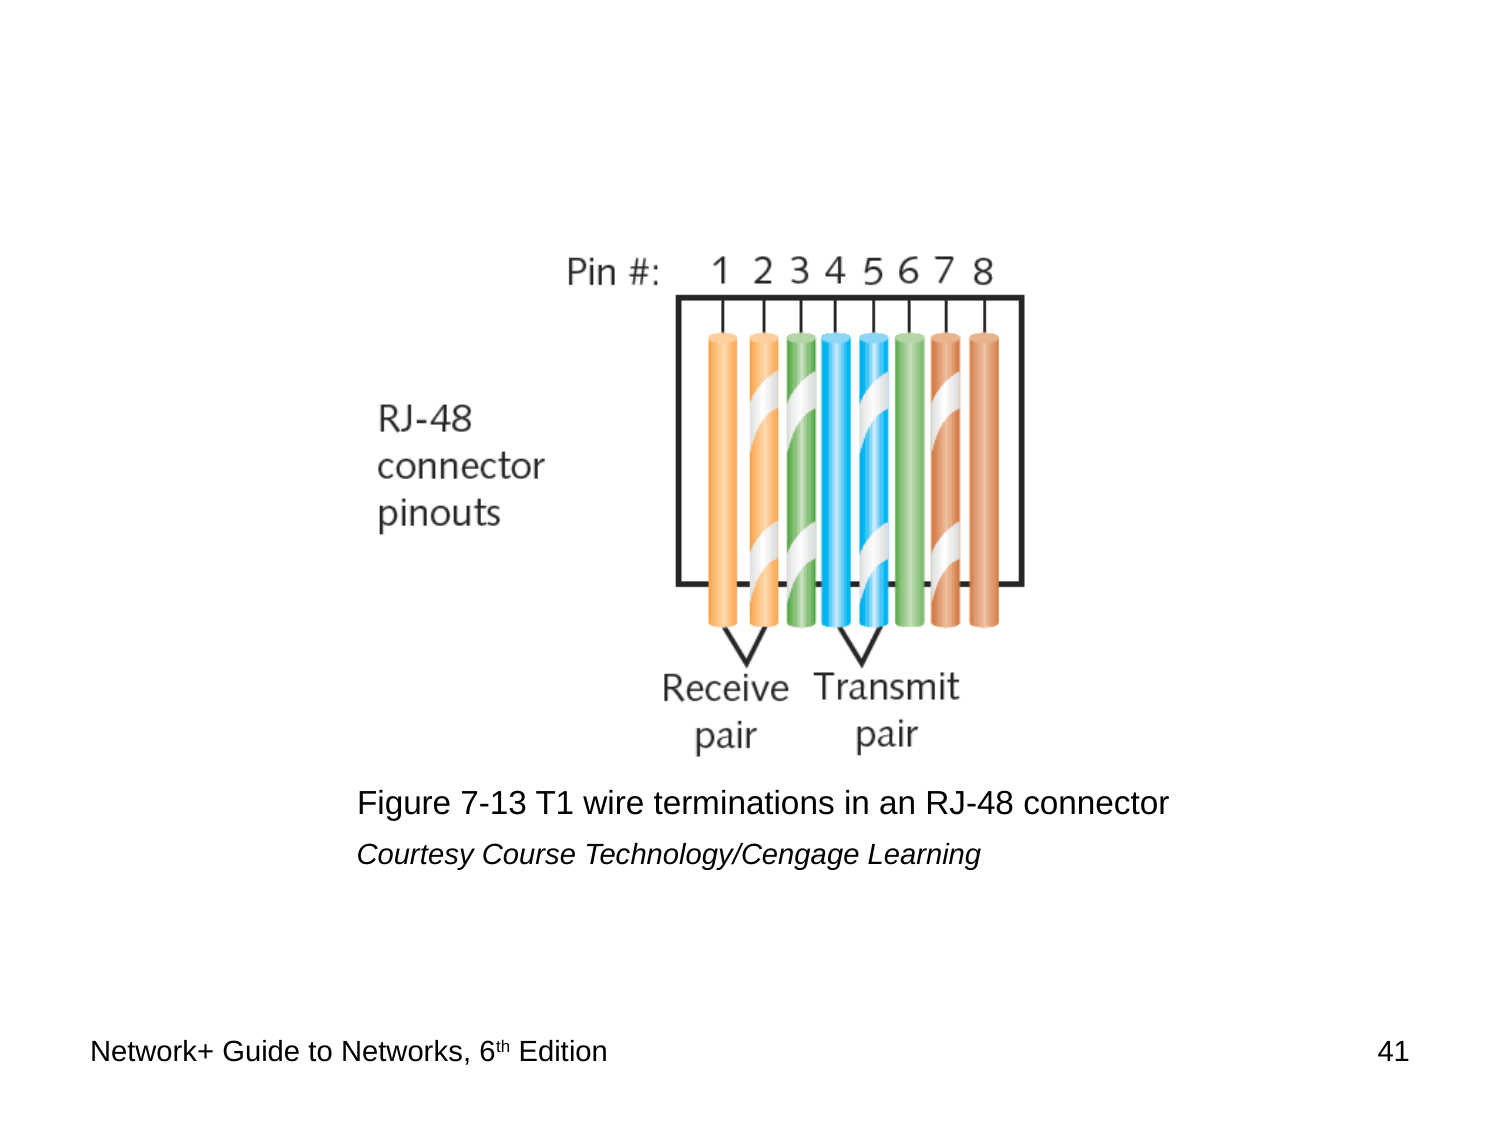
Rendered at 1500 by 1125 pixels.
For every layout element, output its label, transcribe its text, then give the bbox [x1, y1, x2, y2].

text_box Figure 7-13 T1 wire terminations in an RJ-48 connector [342, 773, 1186, 829]
picture [370, 231, 1066, 771]
footer Network+ Guide to Networks, 6th Edition [74, 1024, 988, 1103]
text_box Courtesy Course Technology/Cengage Learning [341, 827, 998, 878]
slide_number 41 [1074, 1024, 1426, 1103]
